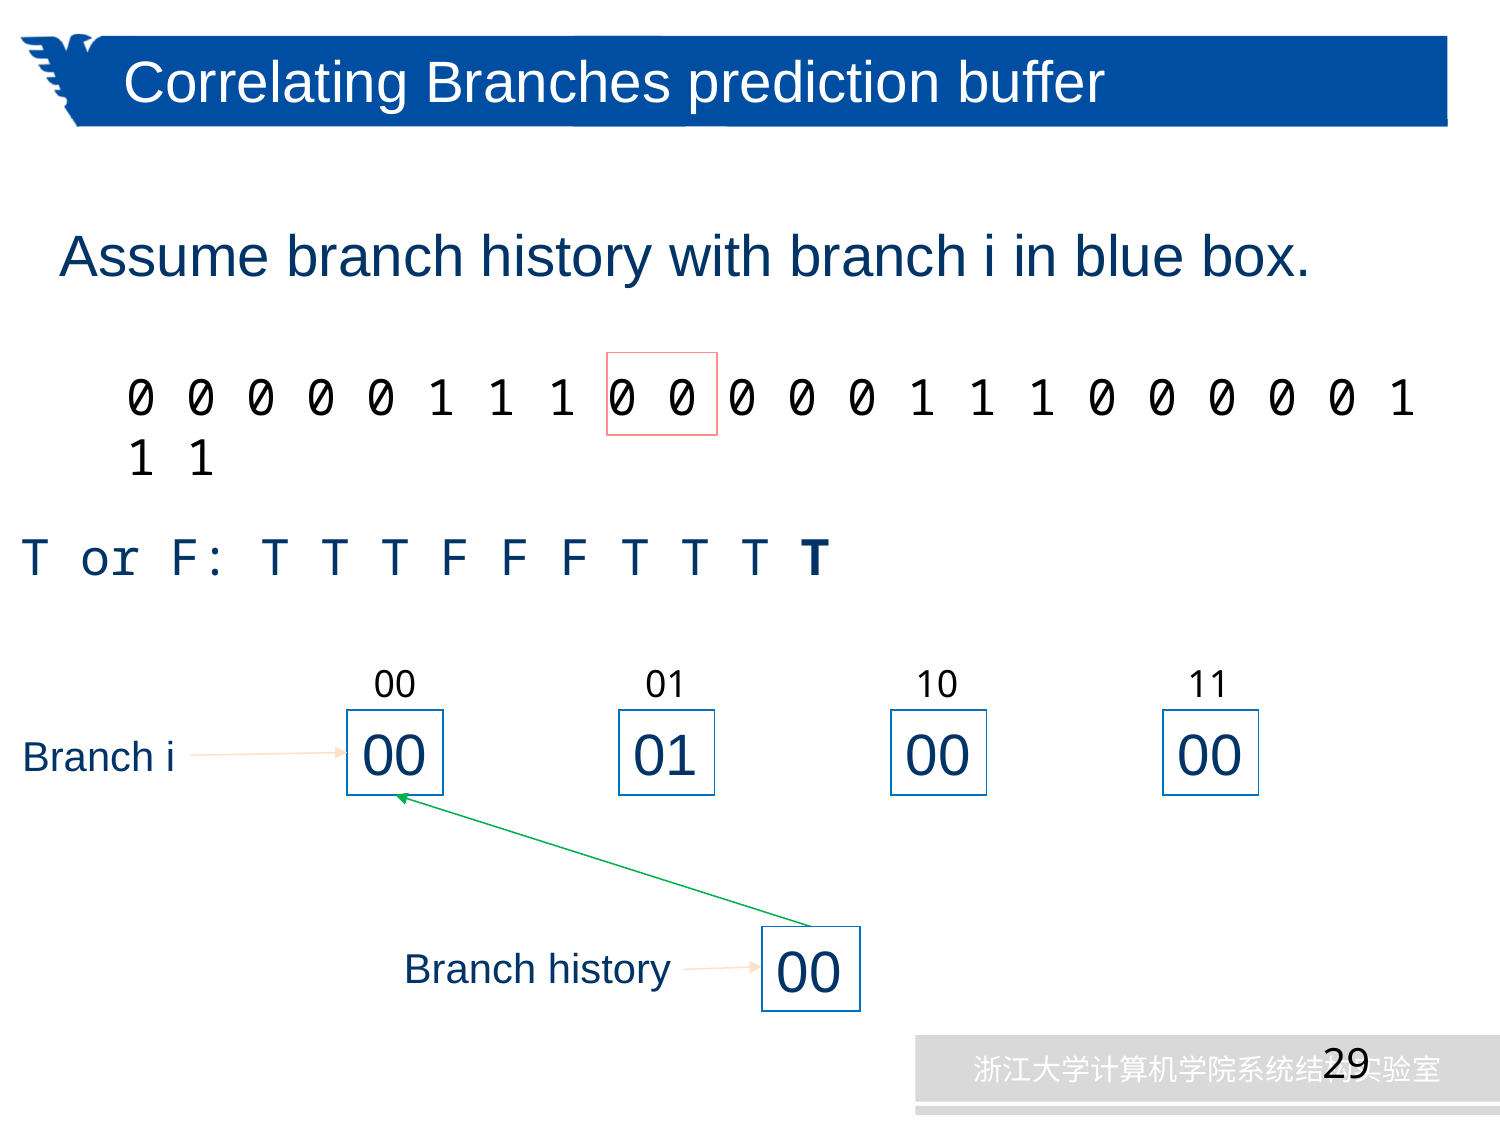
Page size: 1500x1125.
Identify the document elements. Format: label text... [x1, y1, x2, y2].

text_box 11 [1172, 652, 1246, 708]
text_box 10 [900, 652, 974, 708]
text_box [682, 966, 762, 970]
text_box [6, 709, 1259, 797]
text_box [606, 352, 718, 436]
text_box 00 [358, 652, 432, 708]
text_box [394, 795, 812, 927]
title Correlating Branches prediction buffer [108, 38, 1406, 121]
text_box 00 [761, 926, 860, 1012]
text_box T or F: T T T F F F T T T T [5, 518, 1459, 593]
text_box 0 0 0 0 0 1 1 1 0 0 0 0 0 1 1 1 0 0 0 0 0 1 1 1 [112, 357, 1447, 454]
text_box 01 [630, 652, 703, 708]
picture [5, 19, 148, 127]
text_box Assume branch history with branch i in blue box. [44, 210, 1474, 296]
text_box Branch history [389, 934, 708, 999]
